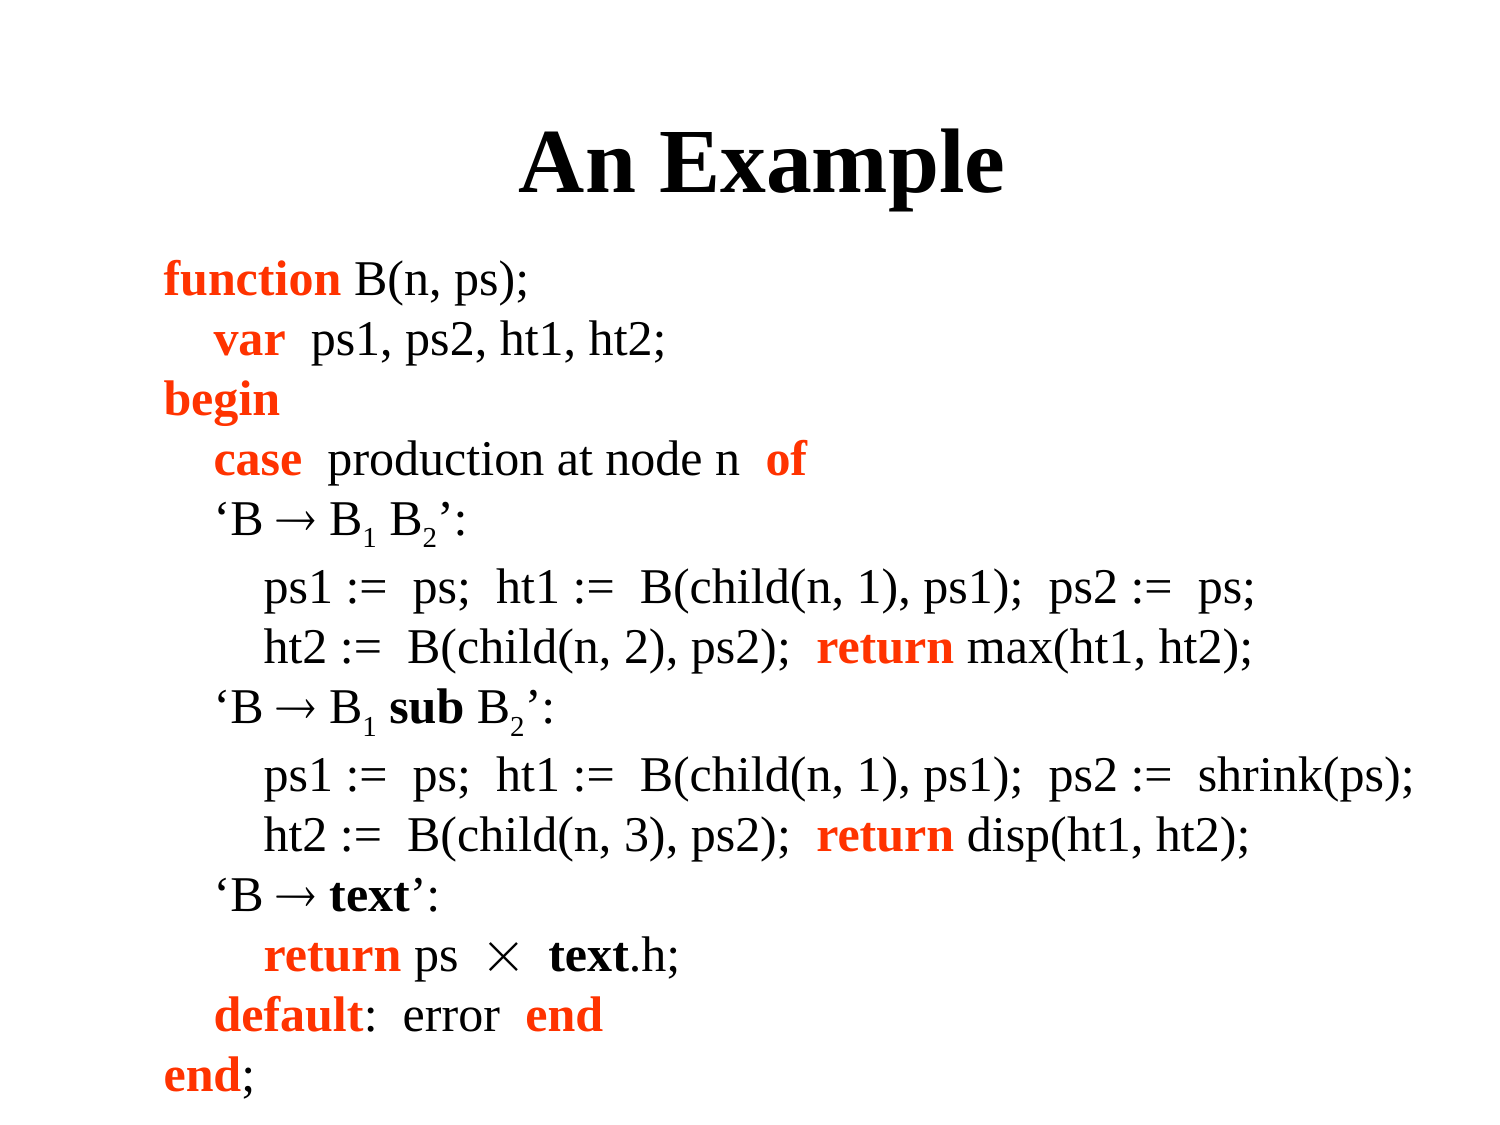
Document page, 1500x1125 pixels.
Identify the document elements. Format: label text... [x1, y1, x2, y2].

text_box An Example [124, 62, 1400, 250]
text_box function B(n, ps); var ps1, ps2, ht1, ht2; begin case production at node n of ‘B  B1 B2’: ps1 := ps; ht1 := B(child(n, 1), ps1); ps2 := ps; ht2 := B(child(n, 2), ps2); return max(ht1, ht2); ‘B  B1 sub B2’: ps1 := ps; ht1 := B(child(n, 1), ps1); ps2 := shrink(ps); ht2 := B(child(n, 3), ps2); return disp(ht1, ht2); ‘B  text’: return ps  text.h; default: error end end; [148, 237, 1456, 1110]
